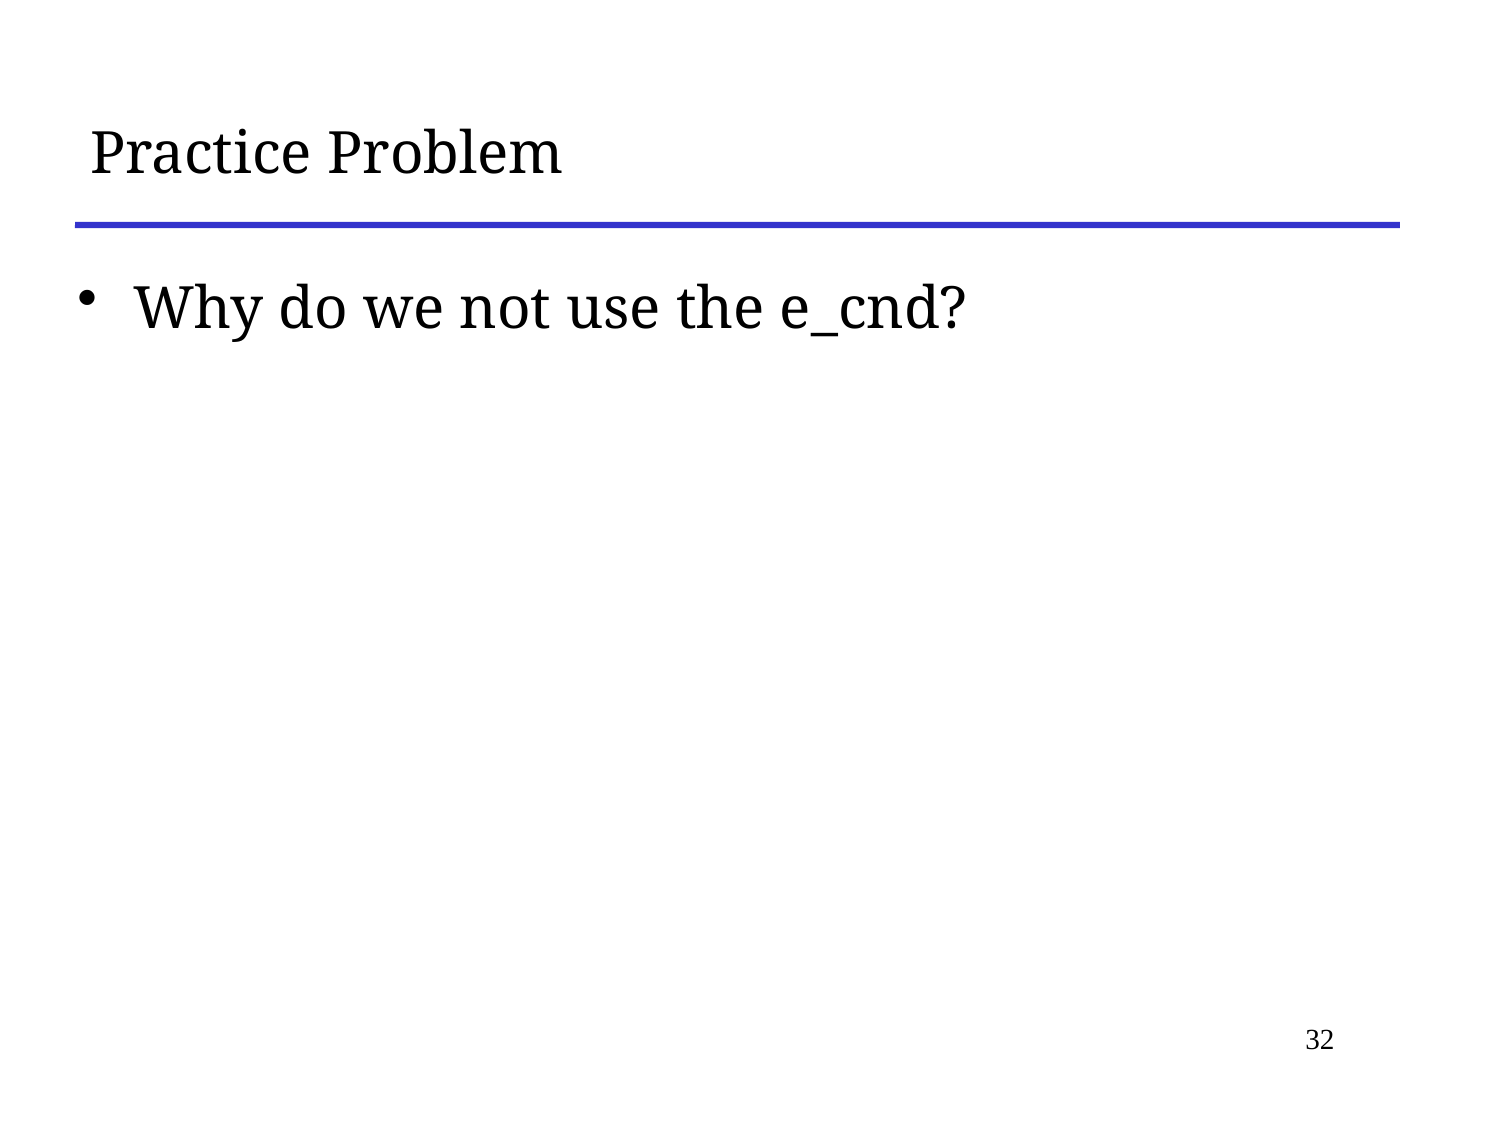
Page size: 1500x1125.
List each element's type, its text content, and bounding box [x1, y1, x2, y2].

list Why do we not use the e_cnd? [62, 262, 1400, 1038]
title Practice Problem [75, 75, 1400, 225]
slide_number 32 [1137, 1038, 1351, 1088]
